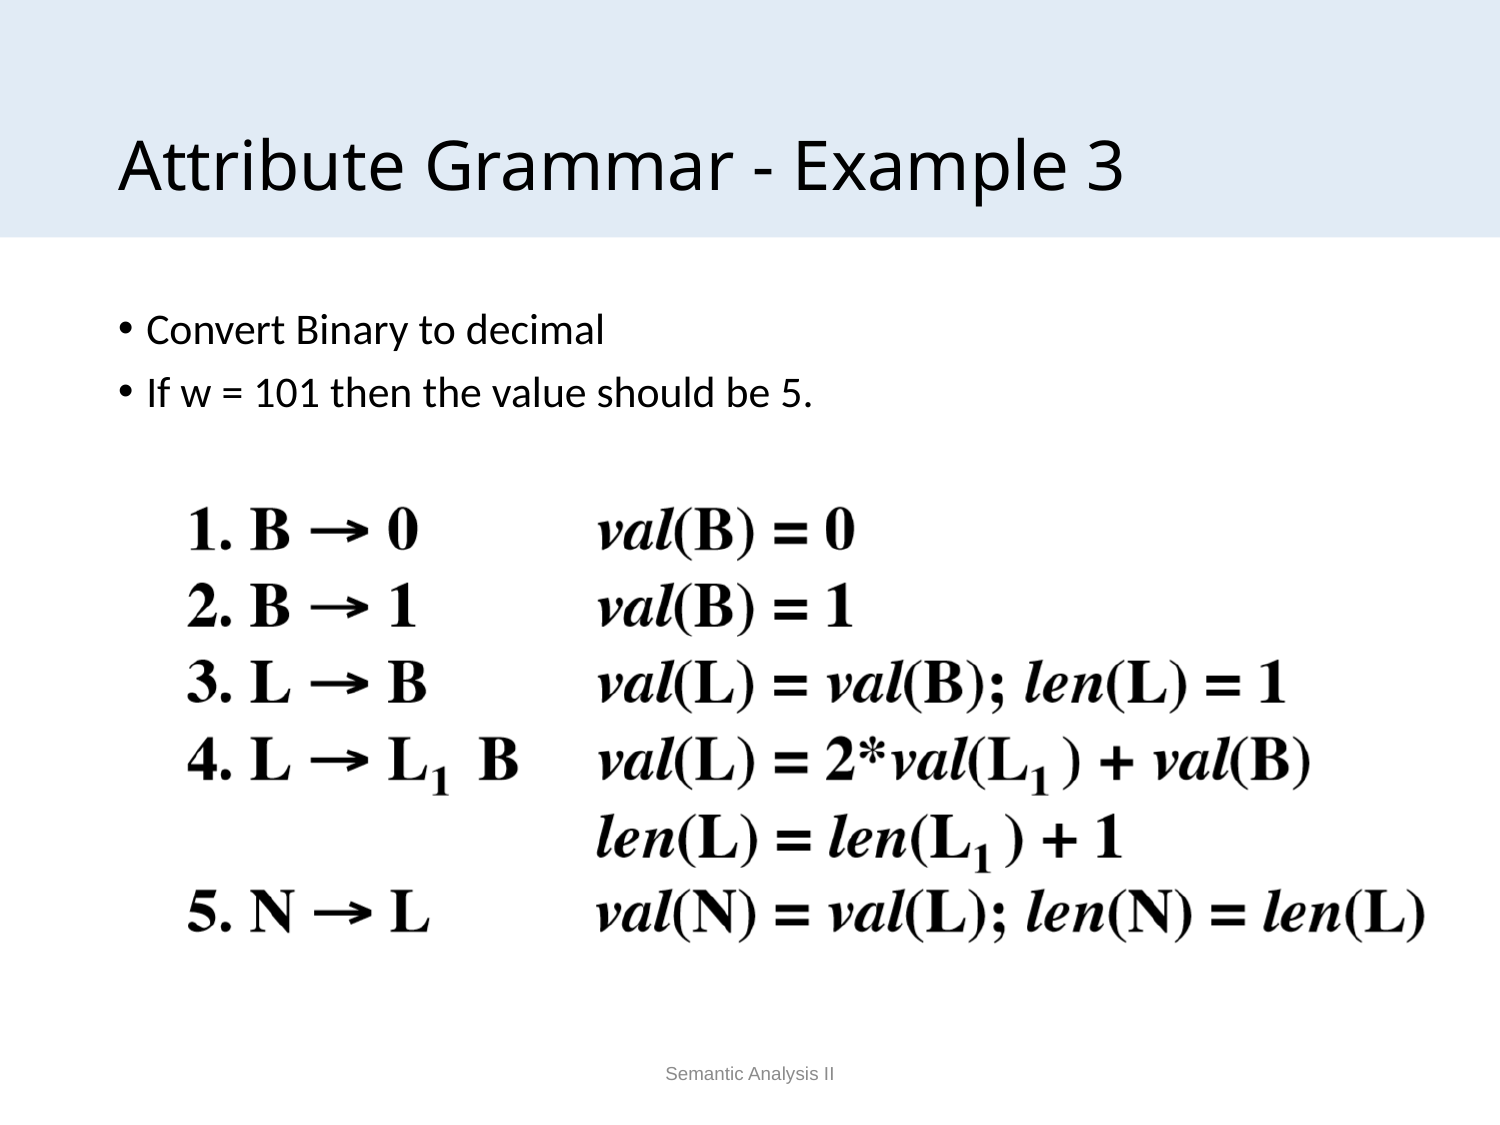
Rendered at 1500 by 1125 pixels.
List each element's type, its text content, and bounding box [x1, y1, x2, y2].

list Convert Binary to decimal If w = 101 then the value should be 5. [103, 299, 1397, 1014]
footer Semantic Analysis II [496, 1042, 1004, 1103]
picture [171, 491, 1456, 955]
title Attribute Grammar - Example 3 [103, 59, 1397, 278]
